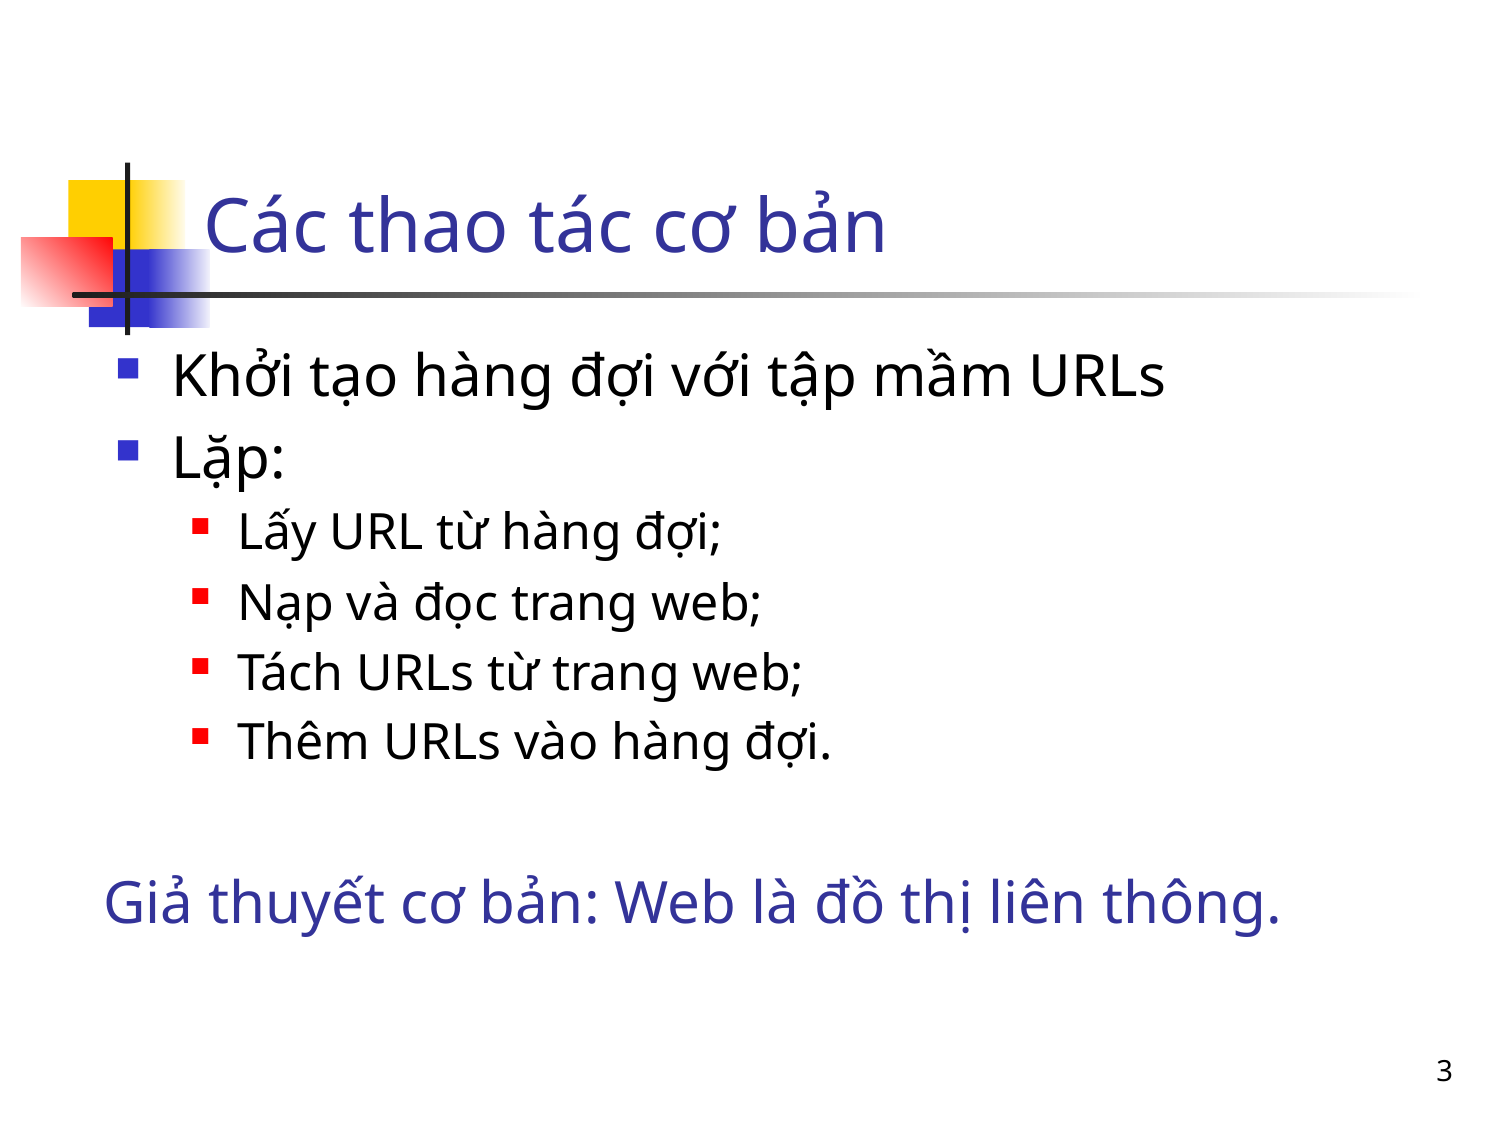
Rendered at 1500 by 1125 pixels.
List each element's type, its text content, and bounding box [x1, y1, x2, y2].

text_box Các thao tác cơ bản [188, 35, 1467, 275]
text_box Khởi tạo hàng đợi với tập mầm URLs Lặp: Lấy URL từ hàng đợi; Nạp và đọc trang web; Tách URLs từ trang web; Thêm URLs vào hàng đợi. [100, 330, 1469, 811]
text_box <number> [1155, 1024, 1468, 1100]
text_box Giả thuyết cơ bản: Web là đồ thị liên thông. [88, 857, 1468, 1013]
